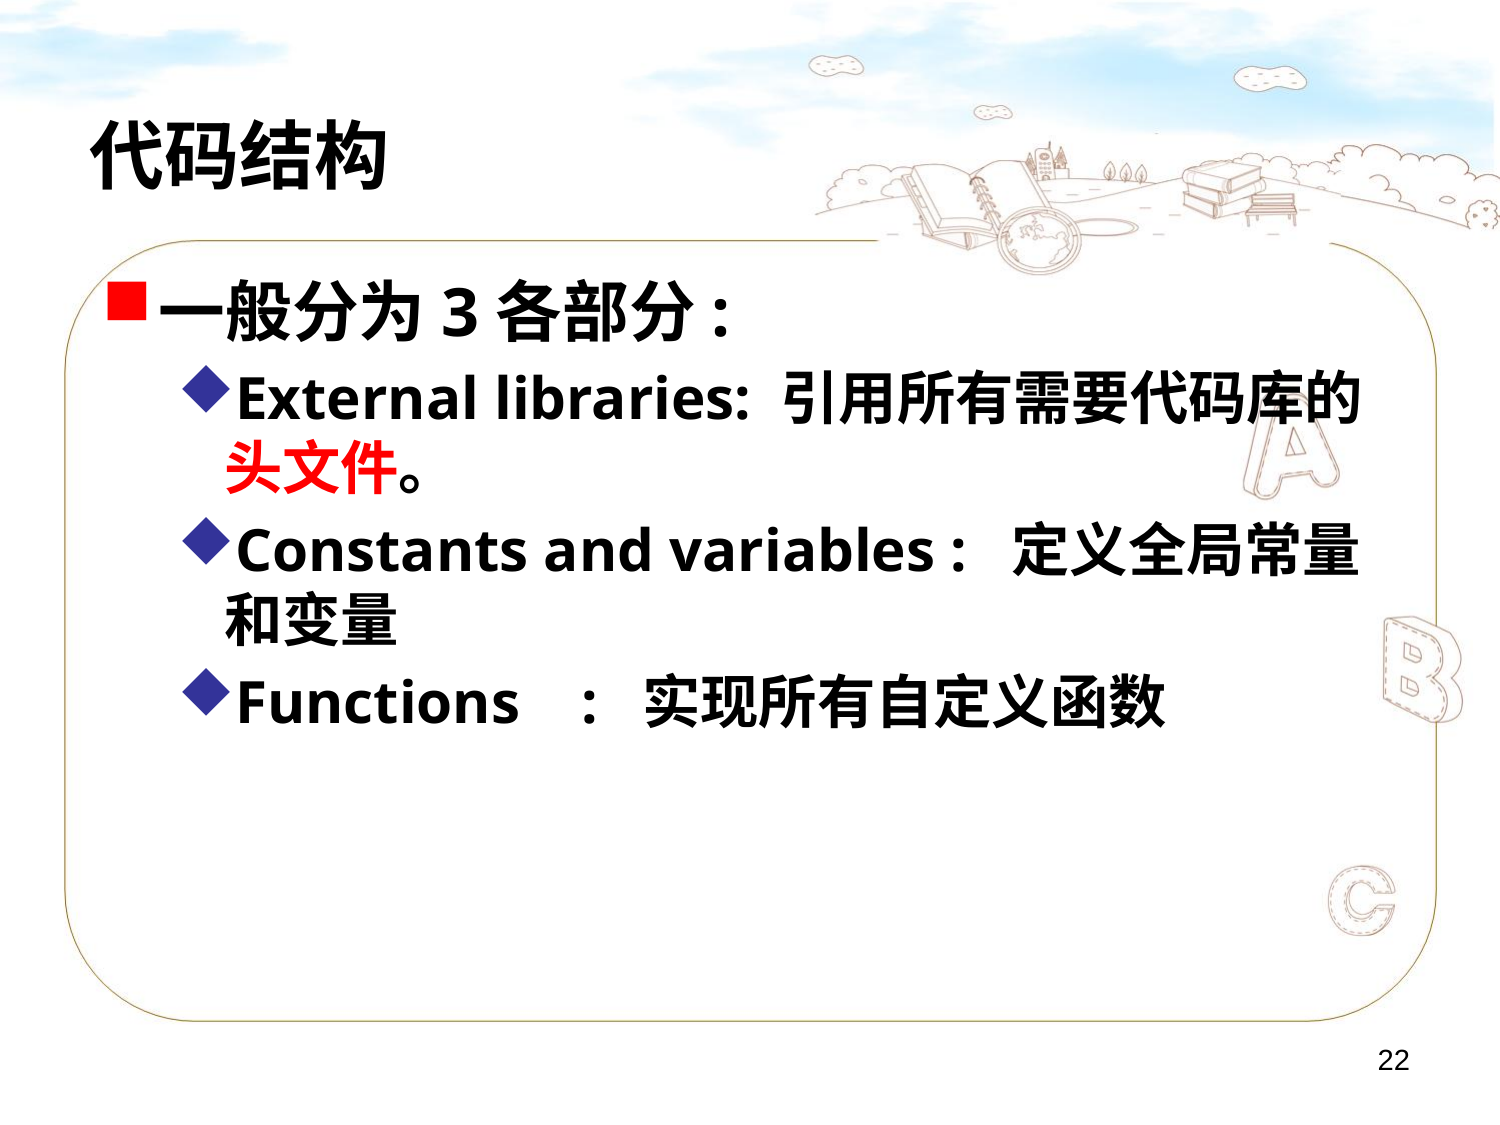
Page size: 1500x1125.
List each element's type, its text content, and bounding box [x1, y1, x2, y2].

list 一般分为3各部分: External libraries: 引用所有需要代码库的头文件。 Constants and variables : 定义全局常量和变量 Functions : 实现所有自定义函数 [87, 262, 1388, 1006]
slide_number 22 [1074, 1034, 1426, 1113]
picture [0, 0, 1500, 1125]
title 代码结构 [74, 74, 1426, 233]
